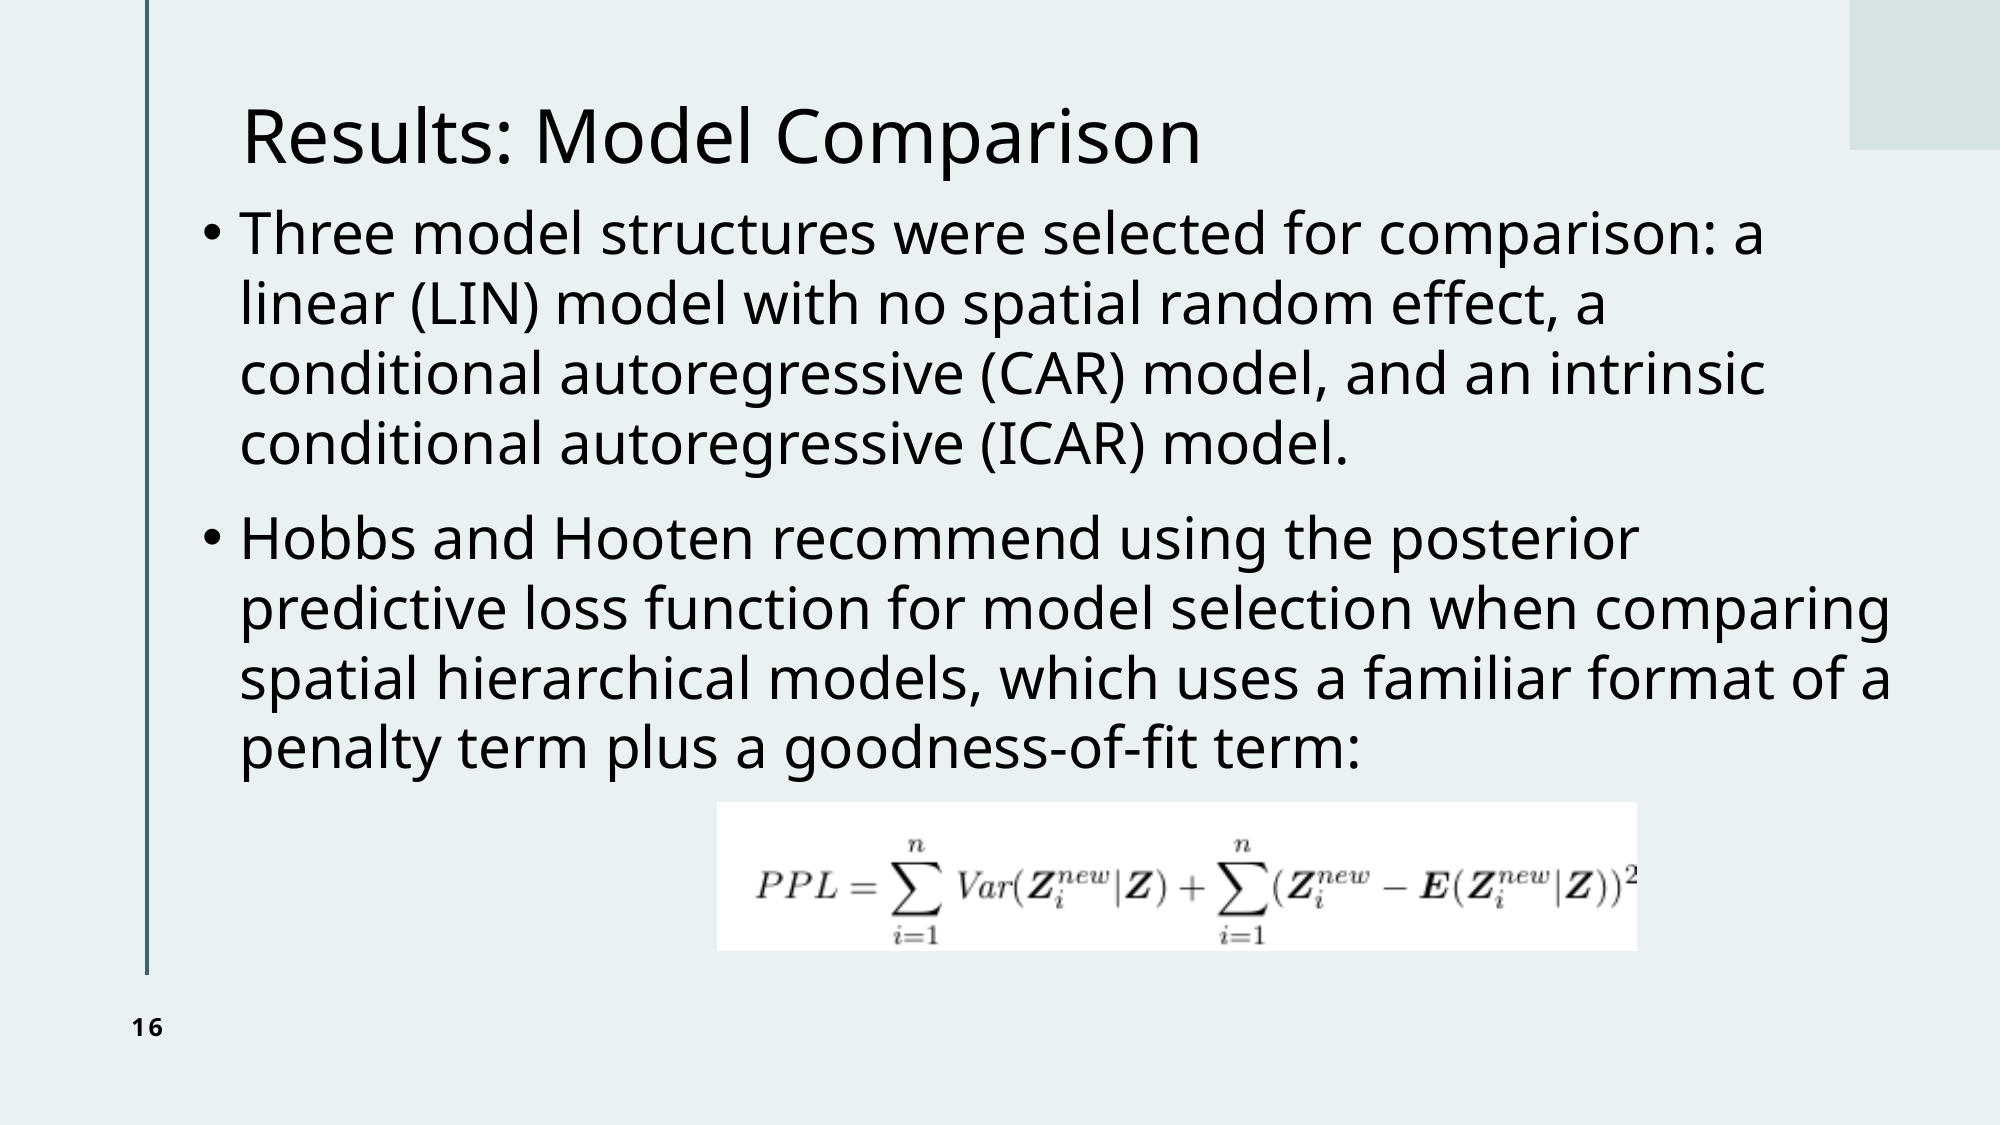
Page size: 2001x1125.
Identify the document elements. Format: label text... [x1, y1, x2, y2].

slide_number 16 [67, 975, 227, 1082]
list Three model structures were selected for comparison: a linear (LIN) model with no spatial random effect, a conditional autoregressive (CAR) model, and an intrinsic conditional autoregressive (ICAR) model. Hobbs and Hooten recommend using the posterior predictive loss function for model selection when comparing spatial hierarchical models, which uses a familiar format of a penalty term plus a goodness-of-fit term: [202, 196, 1922, 1082]
picture [717, 802, 1637, 951]
title Results: Model Comparison [240, 82, 1743, 196]
